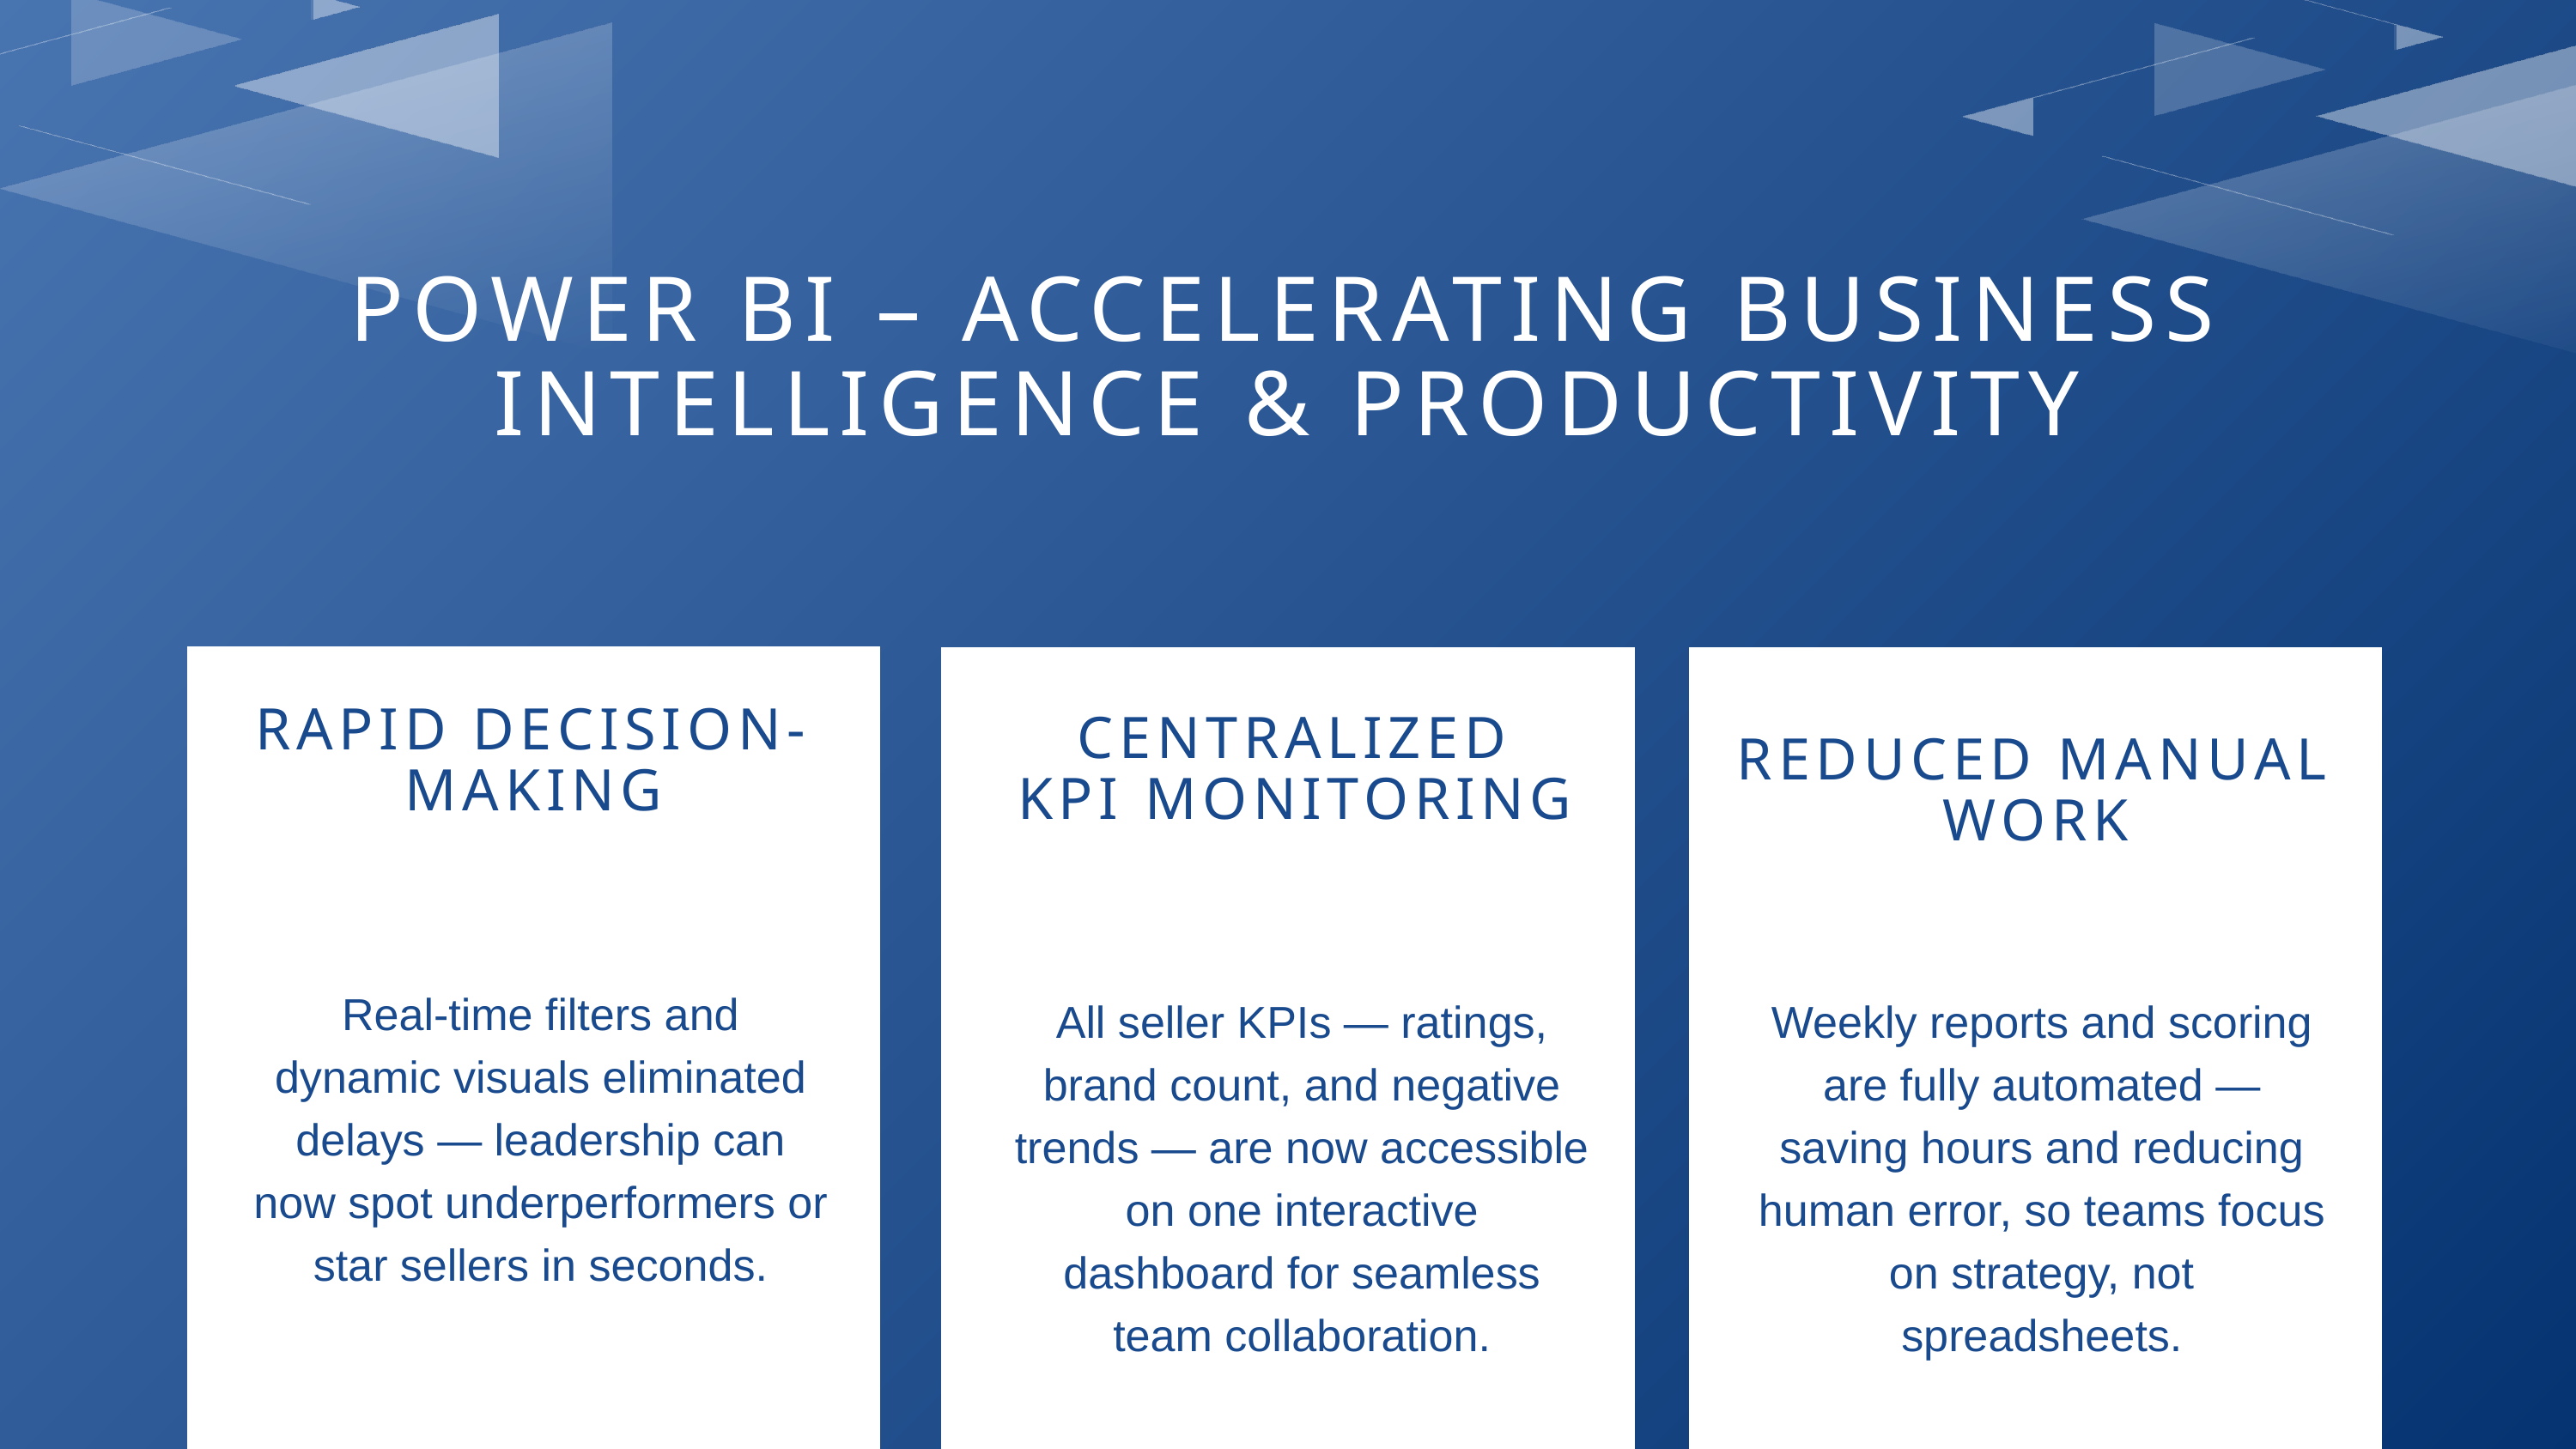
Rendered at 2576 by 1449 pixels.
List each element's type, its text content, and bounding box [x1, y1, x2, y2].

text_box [186, 646, 881, 1449]
text_box [0, 0, 615, 353]
text_box POWER BI – ACCELERATING BUSINESS INTELLIGENCE & PRODUCTIVITY [246, 264, 2330, 454]
text_box [1961, 0, 2576, 384]
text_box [1688, 646, 2383, 1449]
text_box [941, 646, 1635, 1449]
